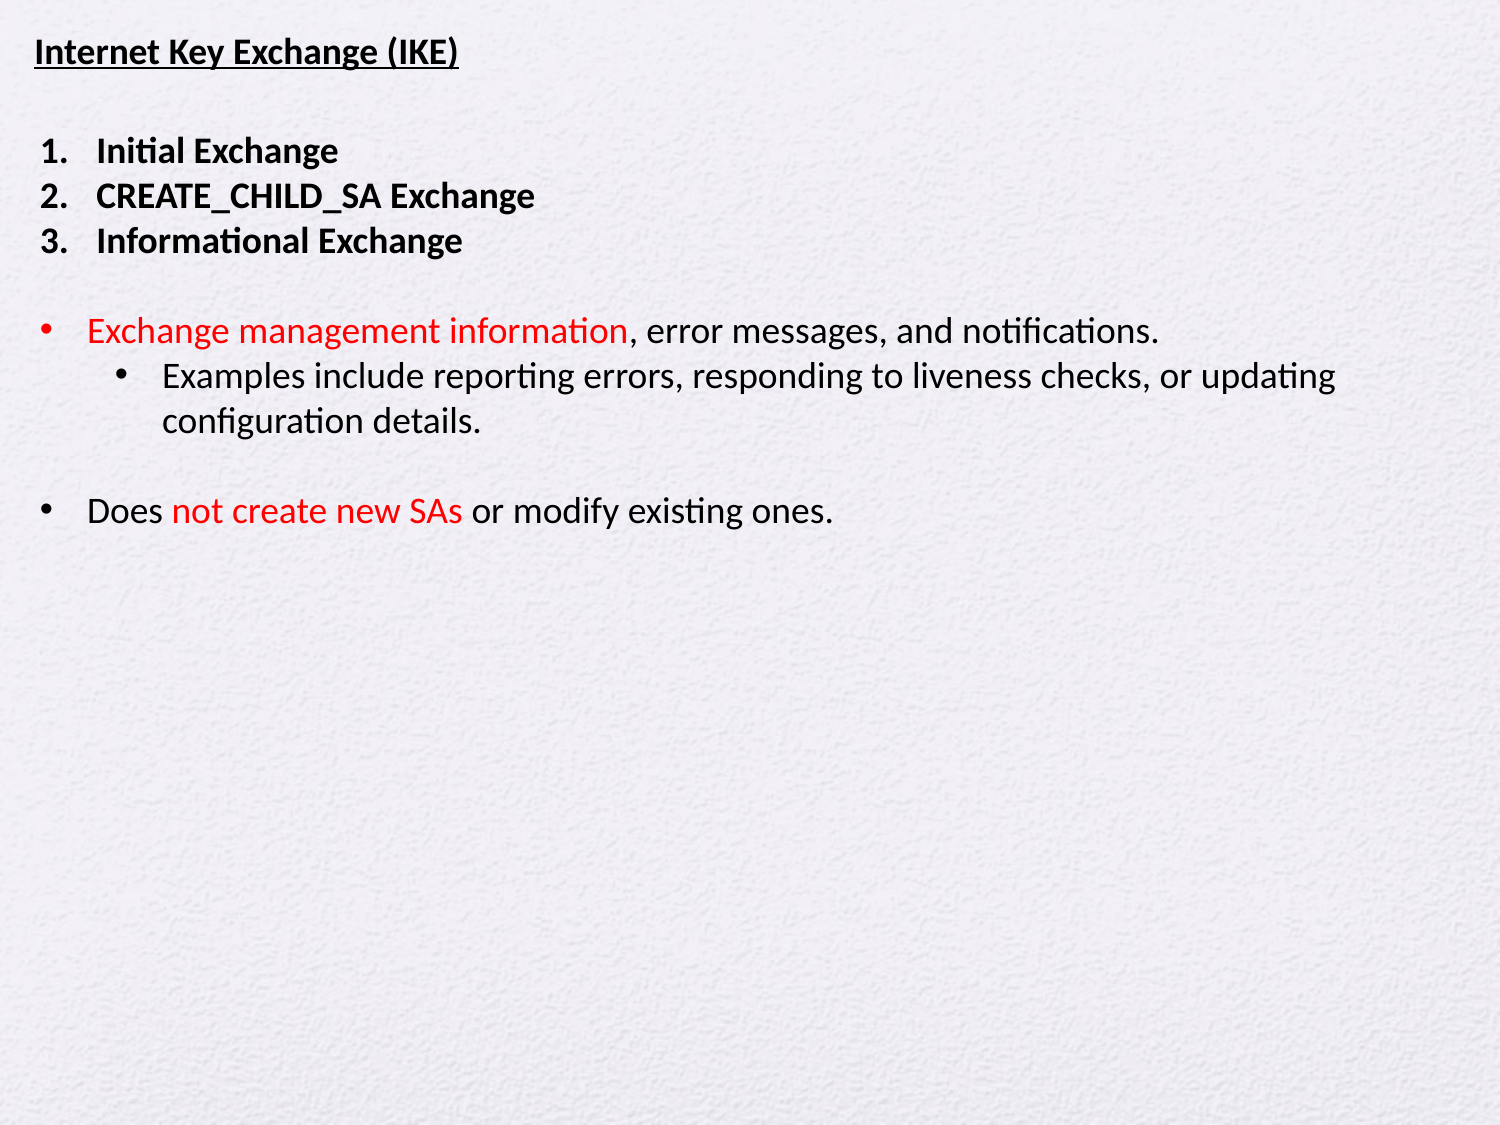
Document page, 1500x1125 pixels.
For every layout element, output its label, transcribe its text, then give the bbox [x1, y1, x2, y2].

text_box Initial Exchange CREATE_CHILD_SA Exchange Informational Exchange Exchange management information, error messages, and notifications. Examples include reporting errors, responding to liveness checks, or updating configuration details. Does not create new SAs or modify existing ones. [25, 118, 1500, 584]
text_box Internet Key Exchange (IKE) [19, 0, 928, 80]
picture [0, 0, 1500, 1125]
